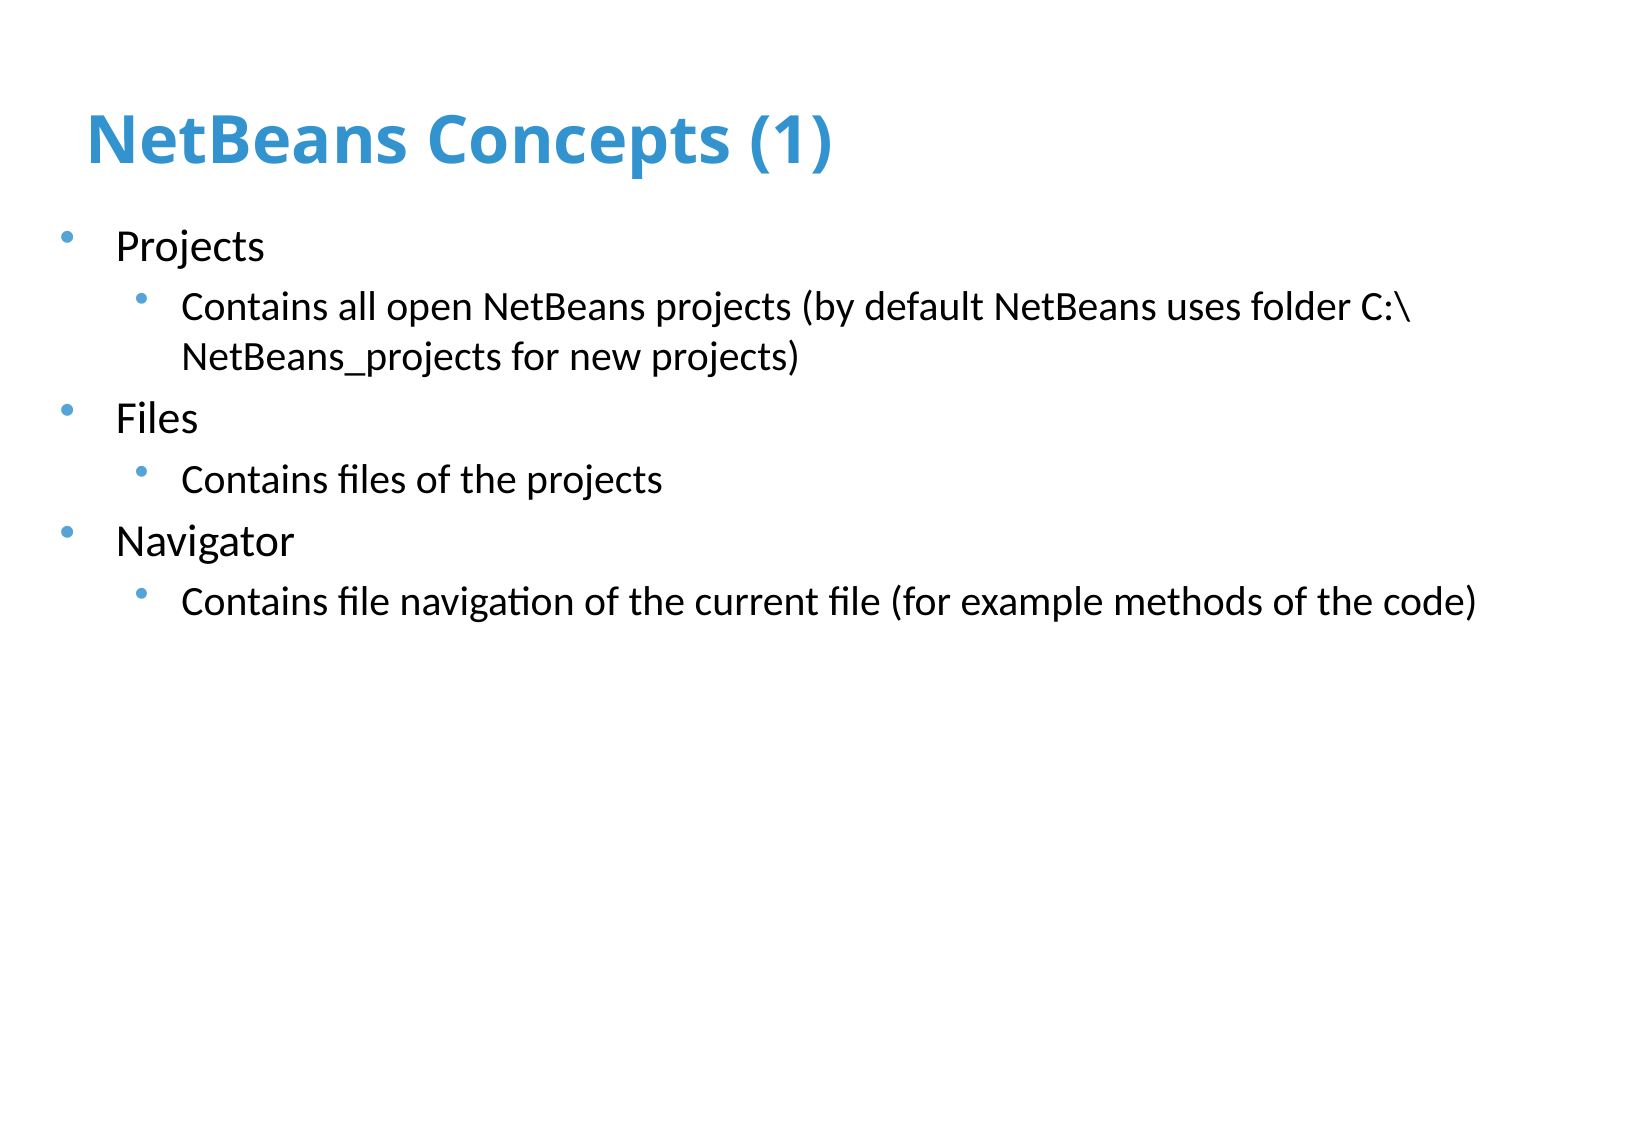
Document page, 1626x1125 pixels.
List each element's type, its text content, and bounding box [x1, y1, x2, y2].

title NetBeans Concepts (1) [70, 44, 1556, 185]
list Projects Contains all open NetBeans projects (by default NetBeans uses folder C:\NetBeans_projects for new projects) Files Contains files of the projects Navigator Contains file navigation of the current file (for example methods of the code) [44, 207, 1581, 941]
